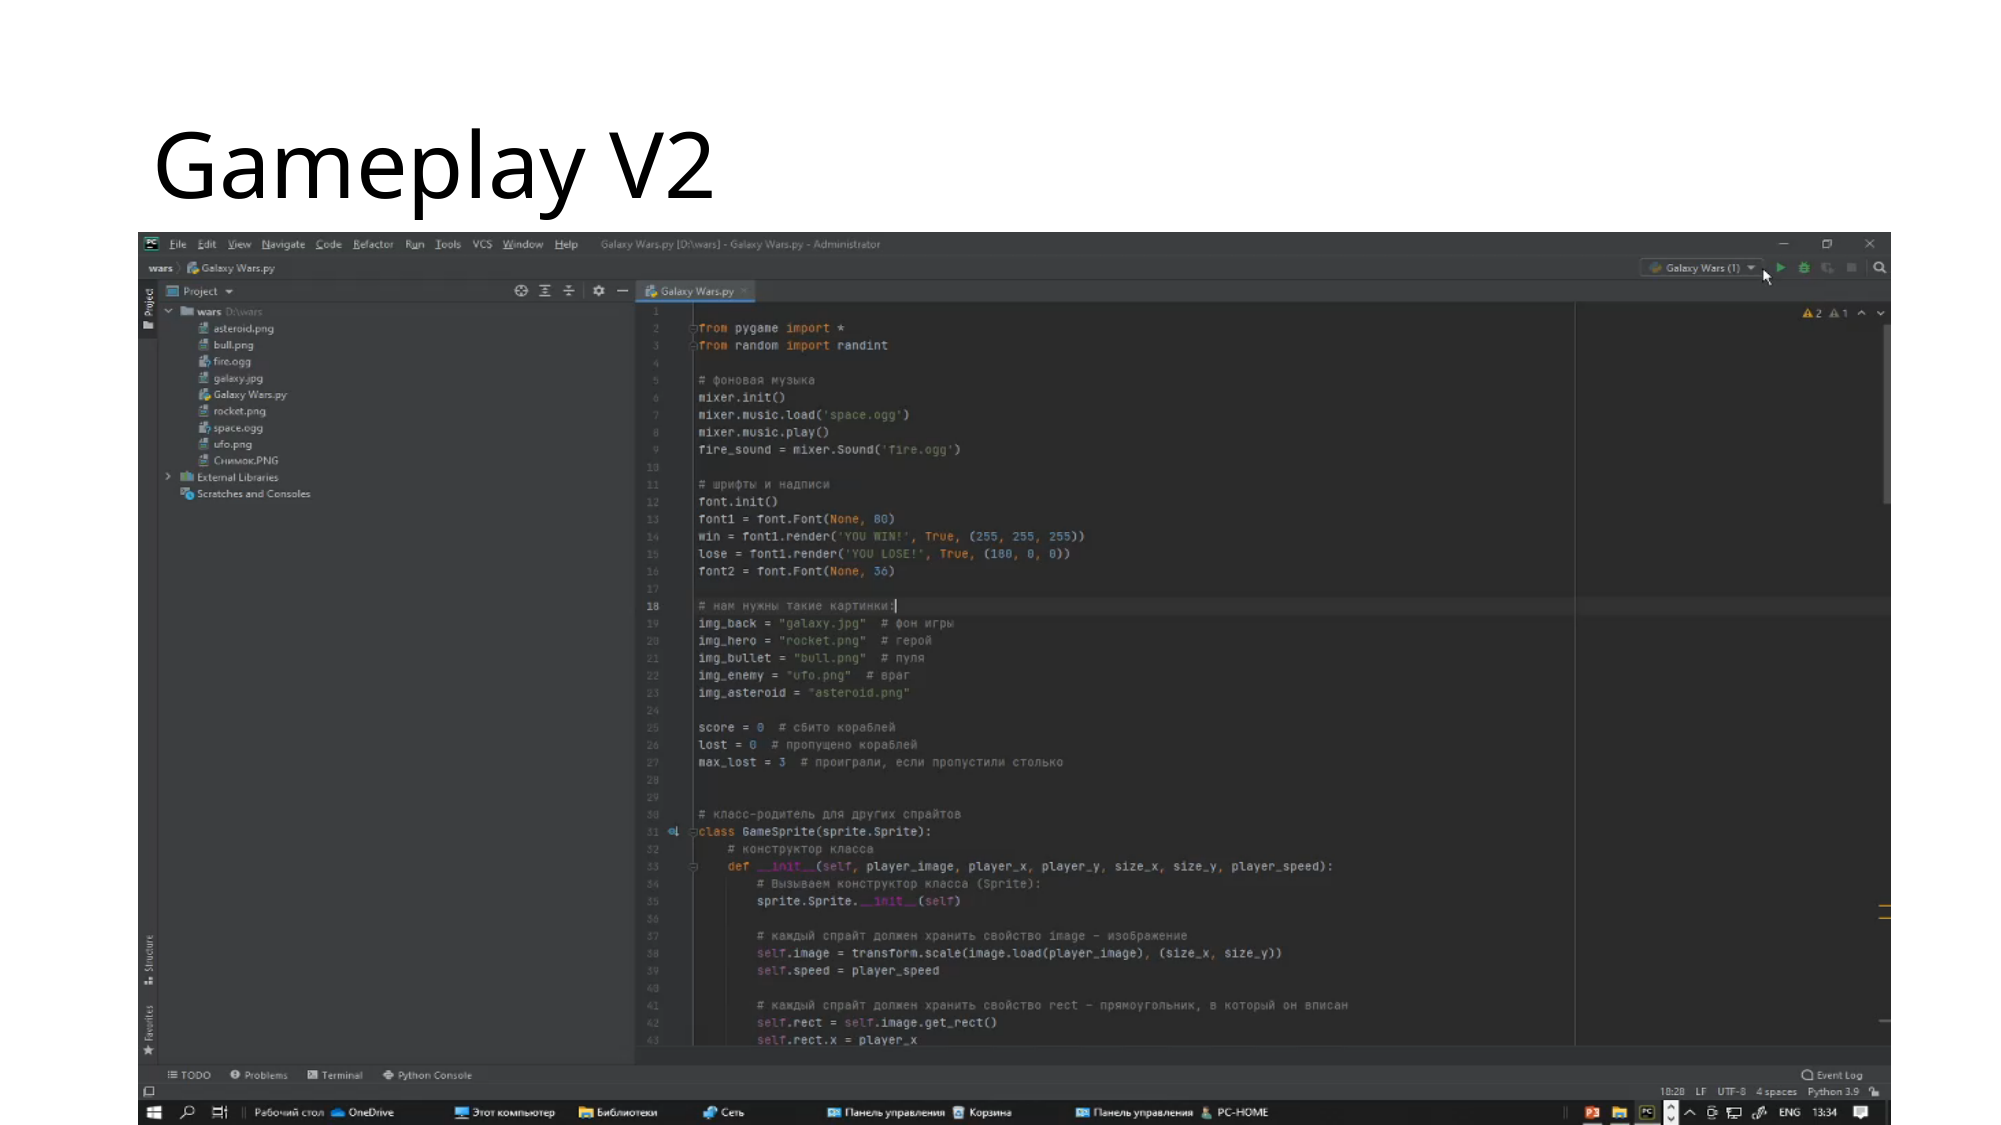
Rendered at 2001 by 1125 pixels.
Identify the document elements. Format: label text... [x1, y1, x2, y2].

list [137, 231, 1891, 1125]
title Gameplay V2 [137, 59, 1863, 231]
